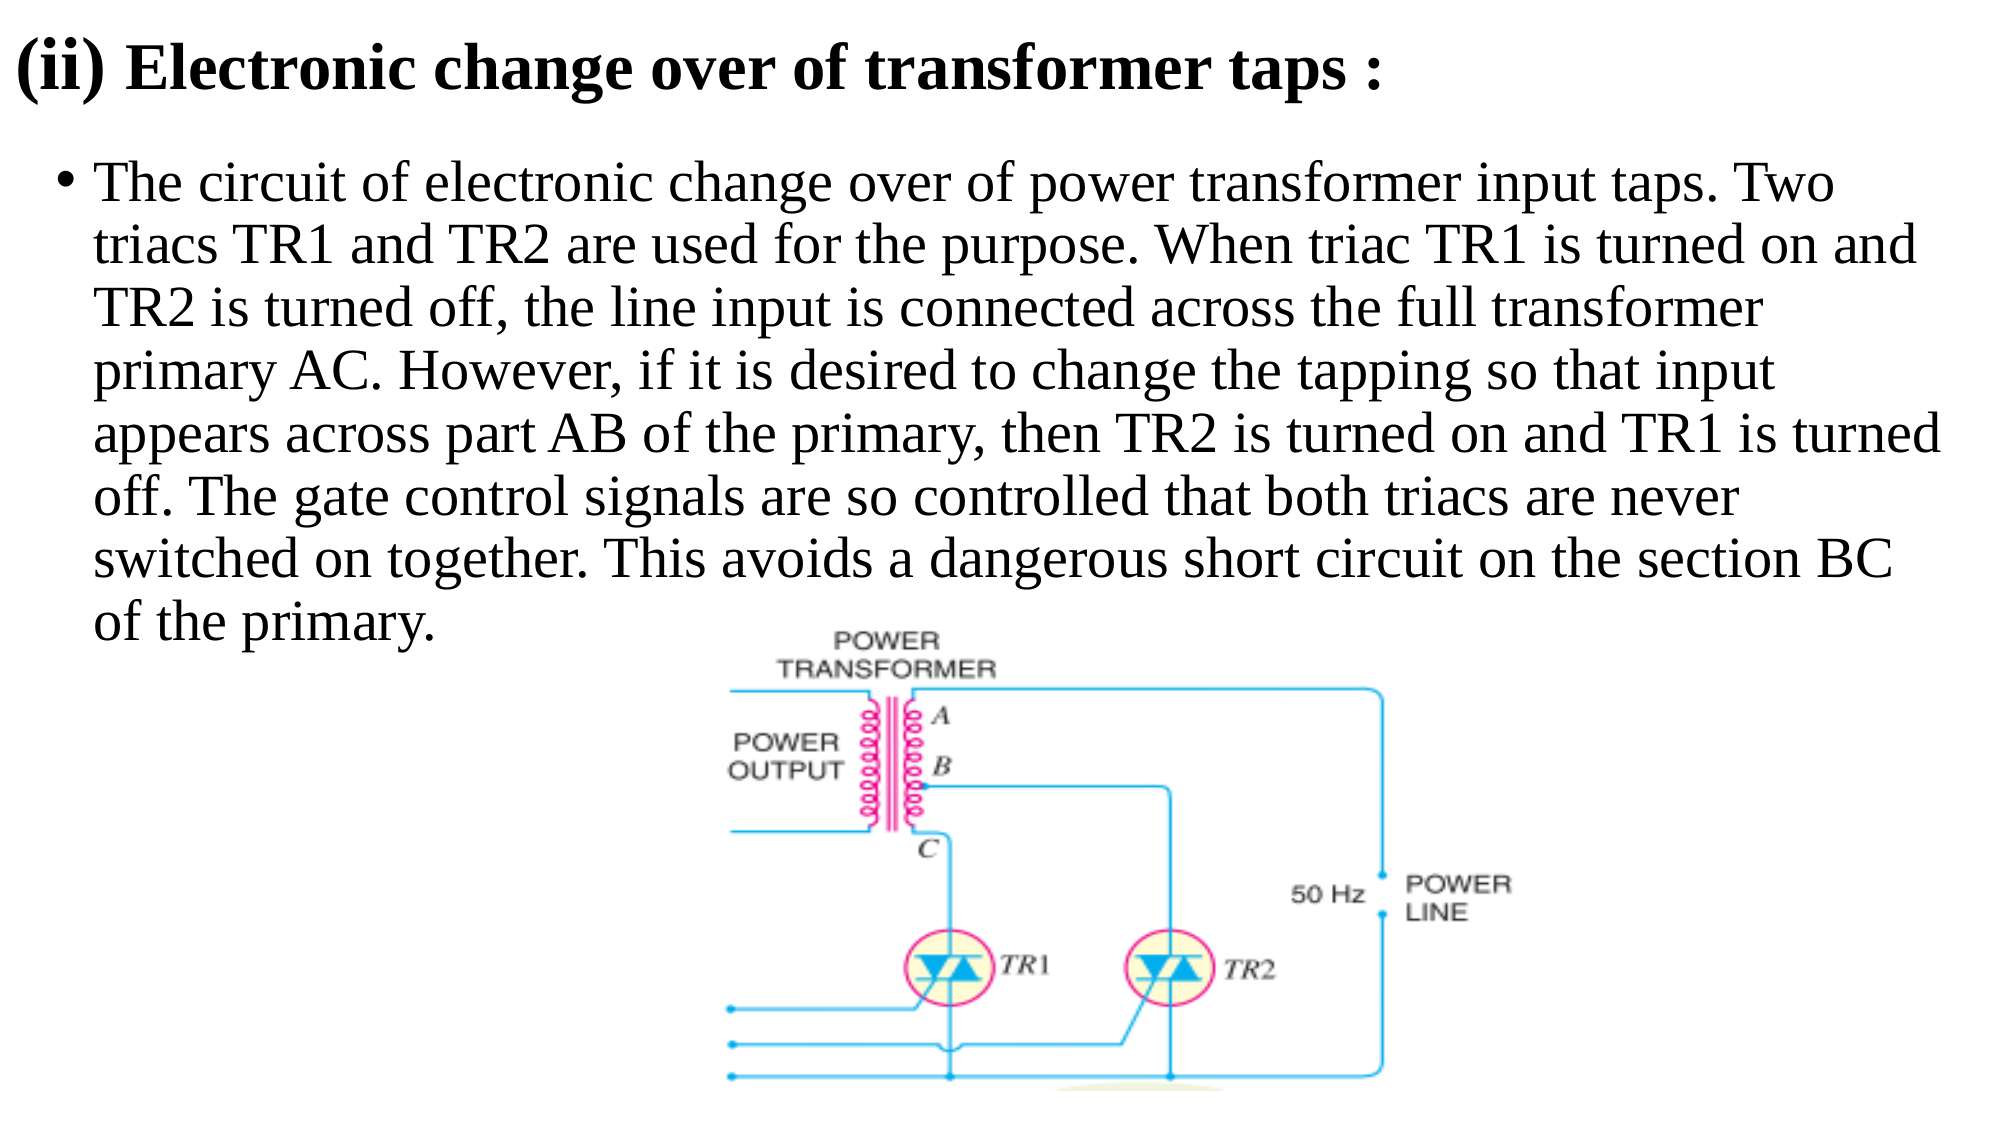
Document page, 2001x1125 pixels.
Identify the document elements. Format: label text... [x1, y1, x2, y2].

title (ii) Electronic change over of transformer taps : [0, 0, 1725, 175]
list The circuit of electronic change over of power transformer input taps. Two triacs TR1 and TR2 are used for the purpose. When triac TR1 is turned on and TR2 is turned off, the line input is connected across the full transformer primary AC. However, if it is desired to change the tapping so that input appears across part AB of the primary, then TR2 is turned on and TR1 is turned off. The gate control signals are so controlled that both triacs are never switched on together. This avoids a dangerous short circuit on the section BC of the primary. [40, 143, 1966, 857]
picture [659, 623, 1538, 1091]
